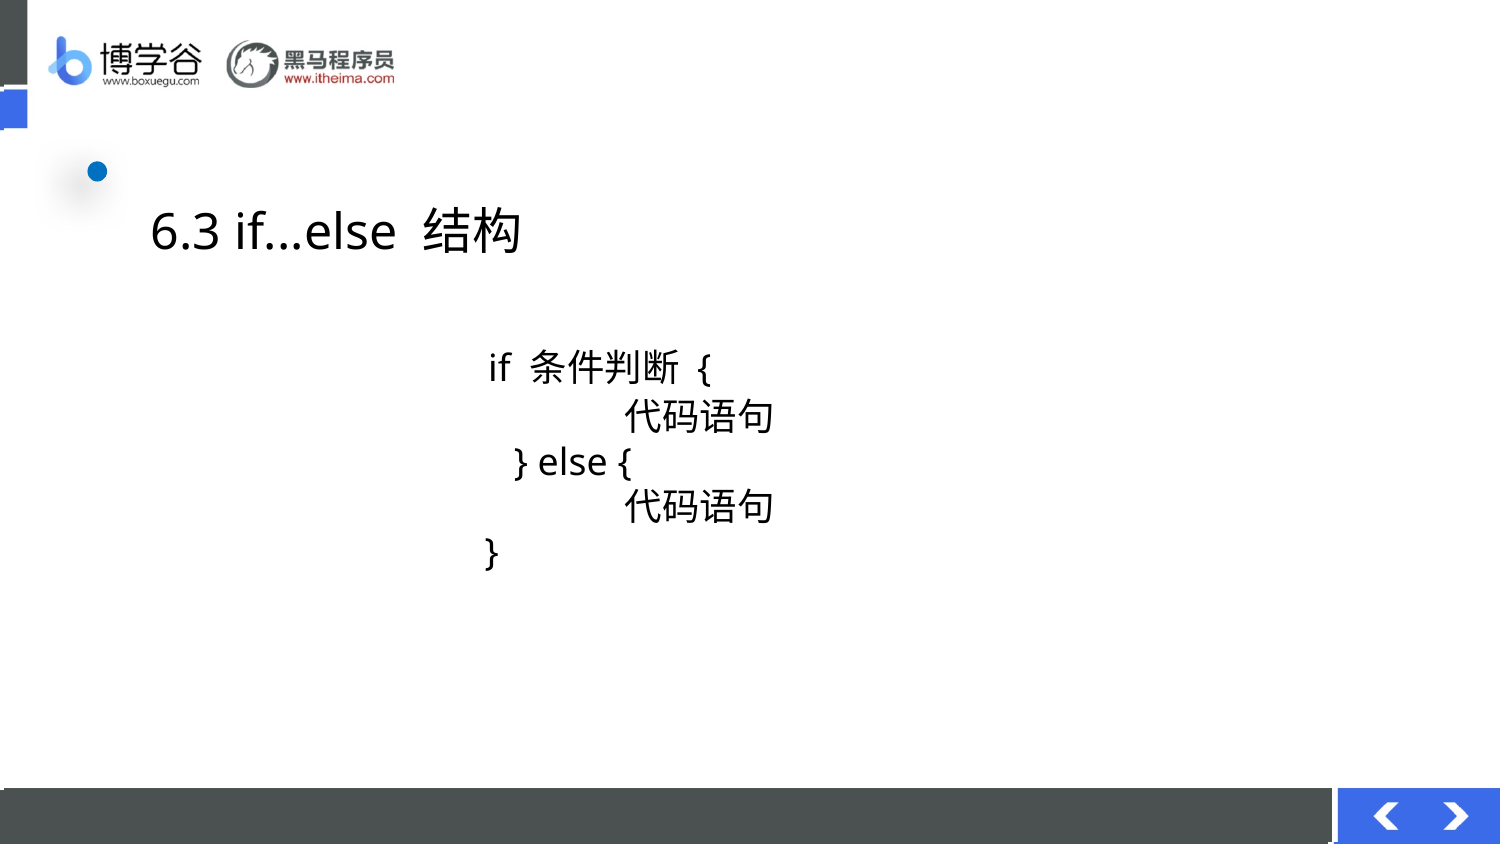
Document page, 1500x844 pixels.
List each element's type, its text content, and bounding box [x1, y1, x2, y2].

title 6.3 if...else 结构 [135, 173, 680, 268]
text_box [85, 159, 110, 184]
picture [0, 0, 1500, 844]
text_box if 条件判断 { 代码语句 } else { 代码语句 } [253, 315, 1004, 581]
